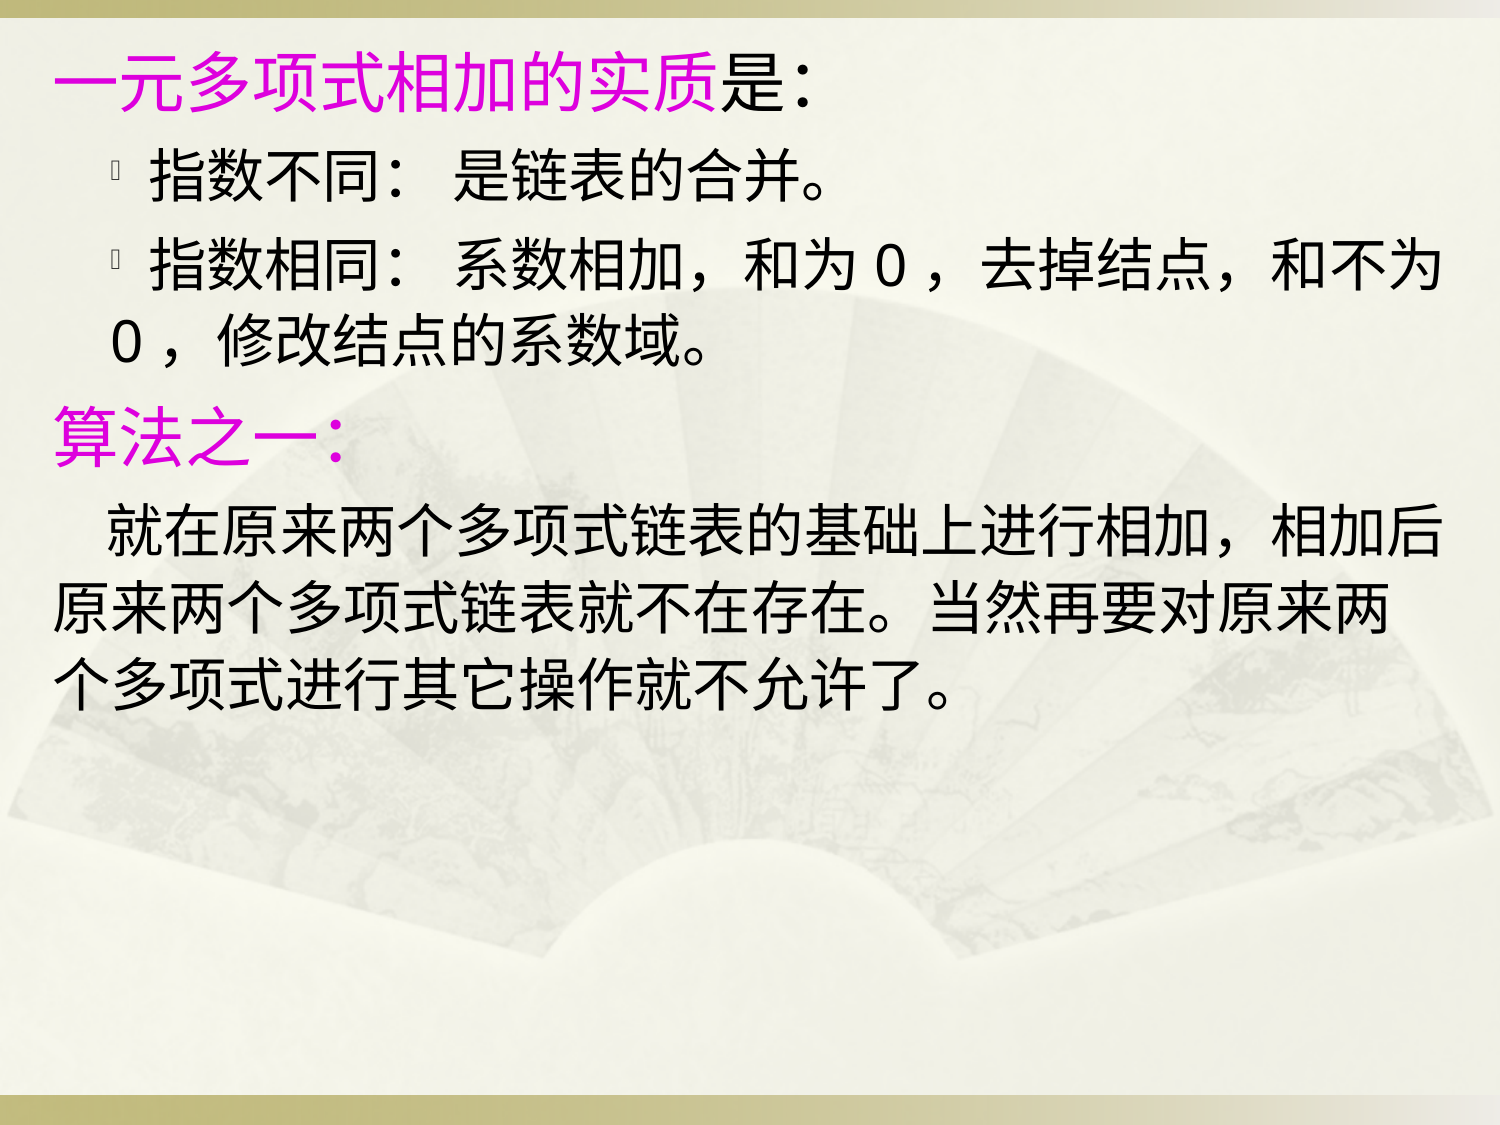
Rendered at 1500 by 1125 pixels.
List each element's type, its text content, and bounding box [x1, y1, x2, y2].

list 一元多项式相加的实质是： 指数不同： 是链表的合并。 指数相同： 系数相加，和为0，去掉结点，和不为0，修改结点的系数域。 算法之一： 就在原来两个多项式链表的基础上进行相加，相加后原来两个多项式链表就不在存在。当然再要对原来两个多项式进行其它操作就不允许了。 [37, 24, 1463, 752]
